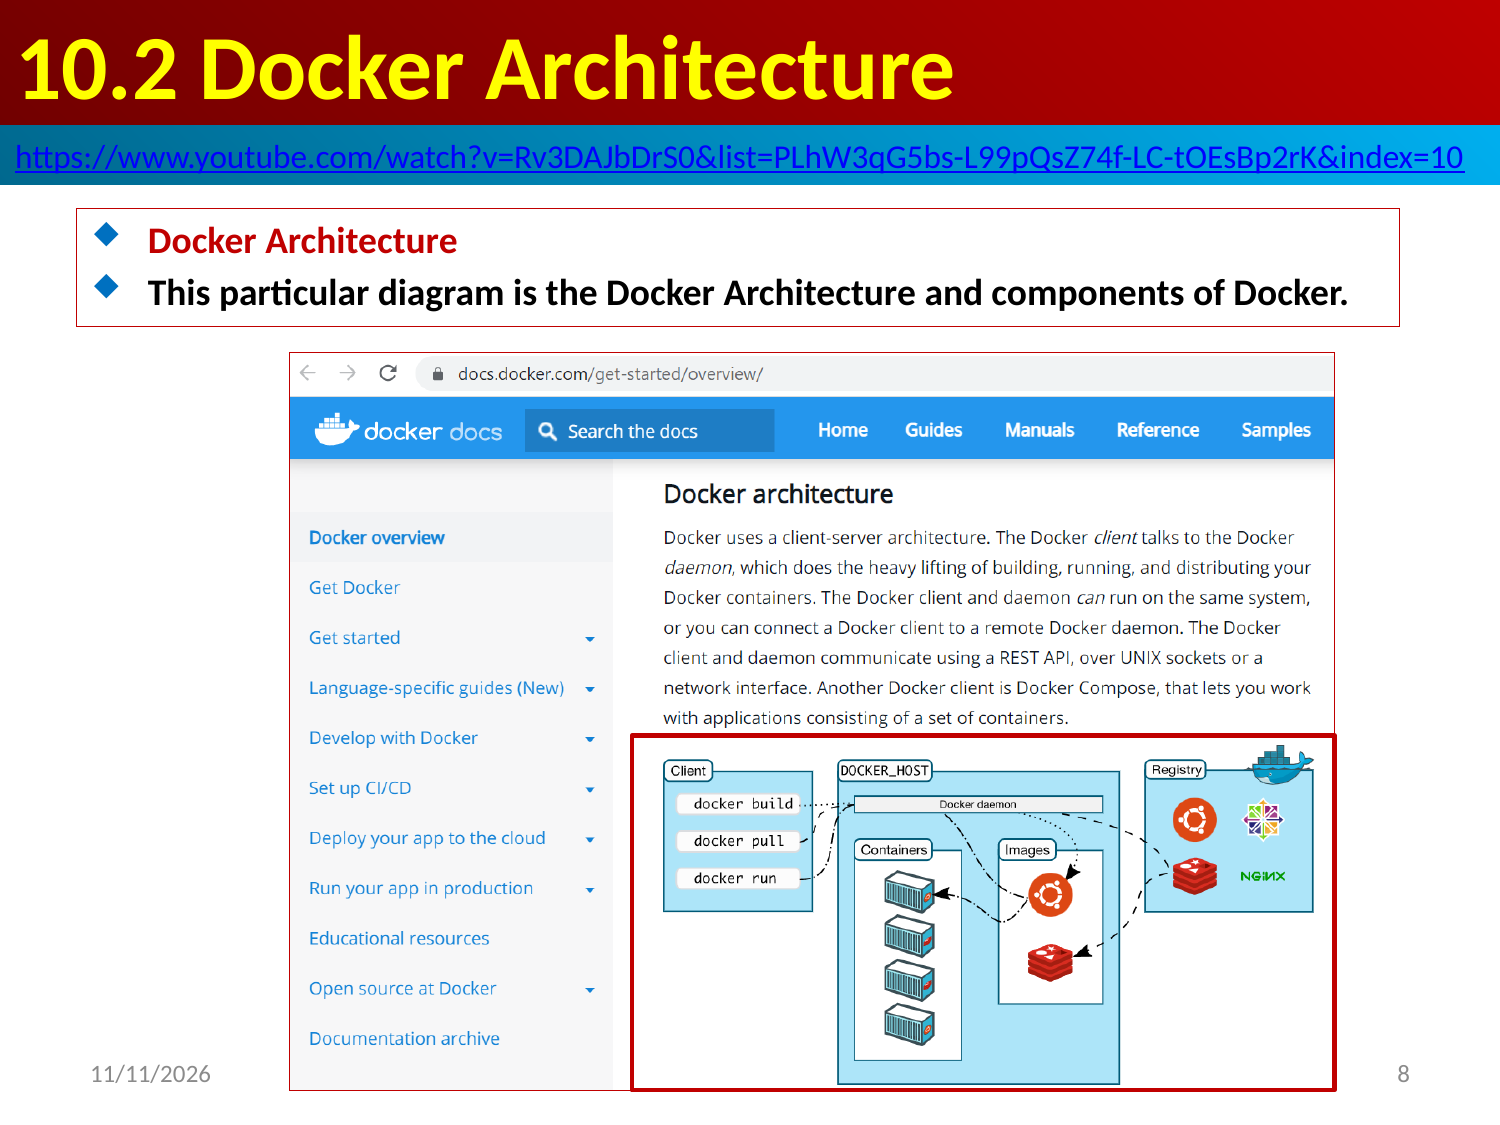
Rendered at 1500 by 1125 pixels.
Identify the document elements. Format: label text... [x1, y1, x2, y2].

title 10.2 Docker Architecture [0, 0, 1500, 125]
subtitle Docker Architecture This particular diagram is the Docker Architecture and components of Docker. [76, 208, 1400, 327]
slide_number 8 [1074, 1042, 1425, 1103]
text_box https://www.youtube.com/watch?v=Rv3DAJbDrS0&list=PLhW3qG5bs-L99pQsZ74f-LC-tOEsBp2rK&index=10 [0, 125, 1500, 185]
picture [289, 351, 1335, 1091]
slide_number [75, 1042, 425, 1103]
